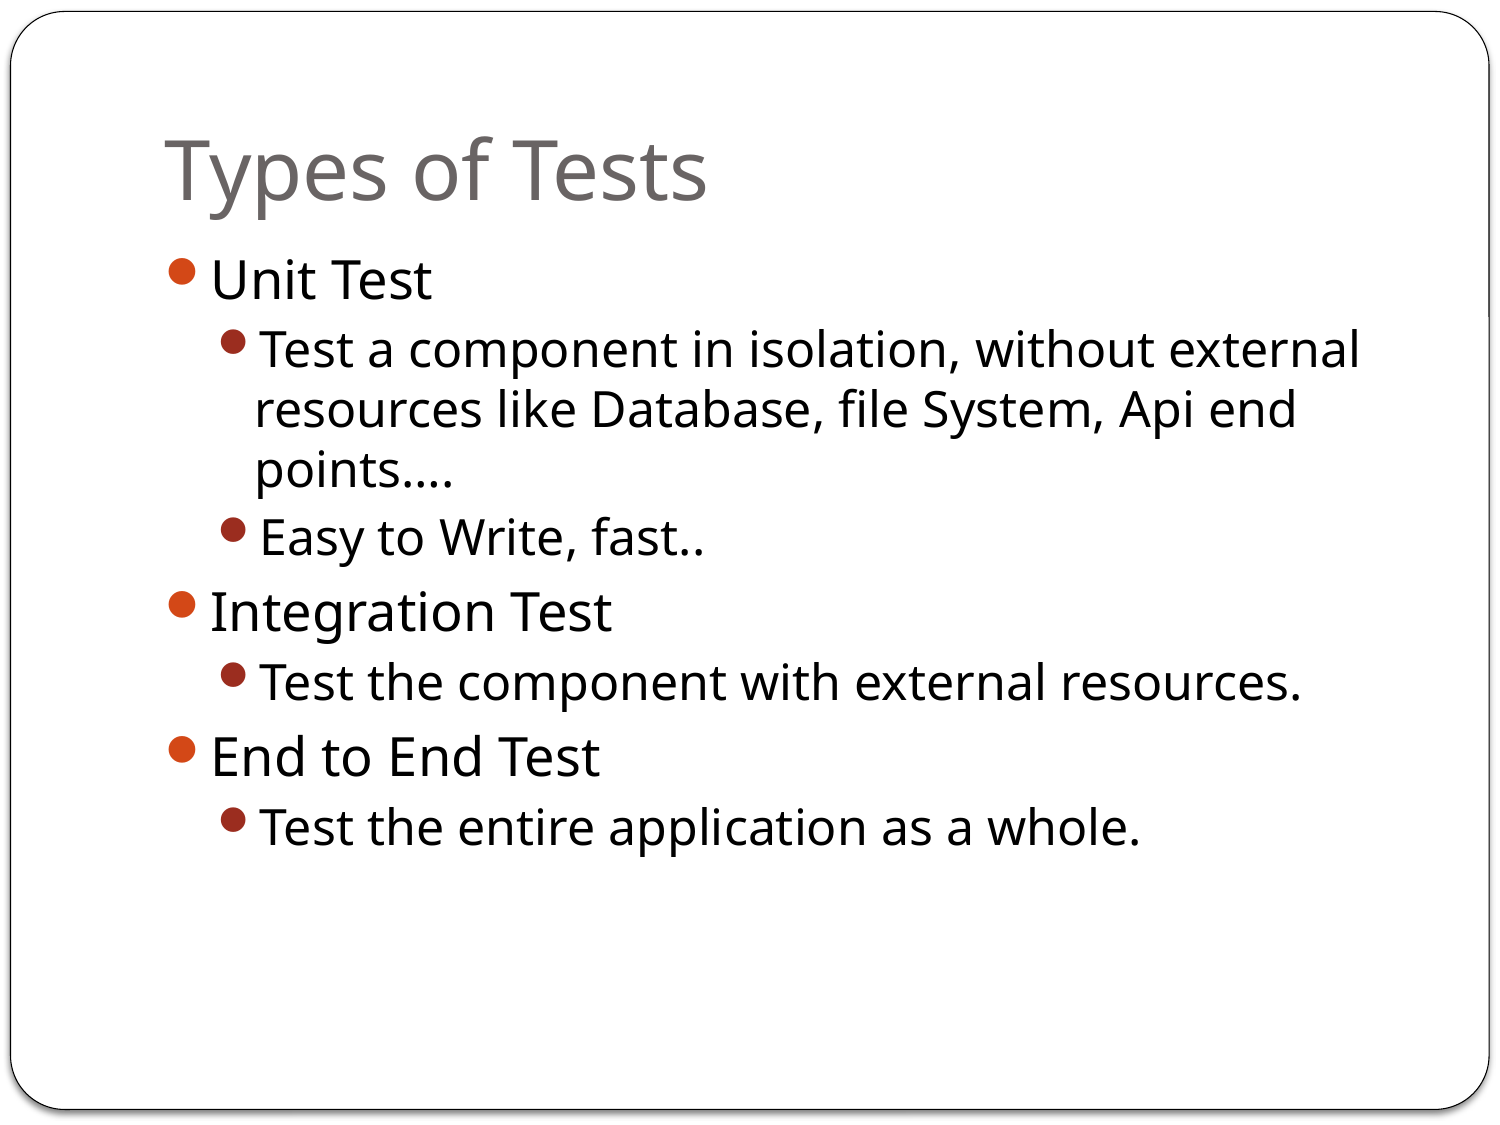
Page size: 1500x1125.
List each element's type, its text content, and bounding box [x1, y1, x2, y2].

list Unit Test Test a component in isolation, without external resources like Database, file System, Api end points…. Easy to Write, fast.. Integration Test Test the component with external resources. End to End Test Test the entire application as a whole. [150, 237, 1425, 988]
title Types of Tests [150, 45, 1425, 233]
